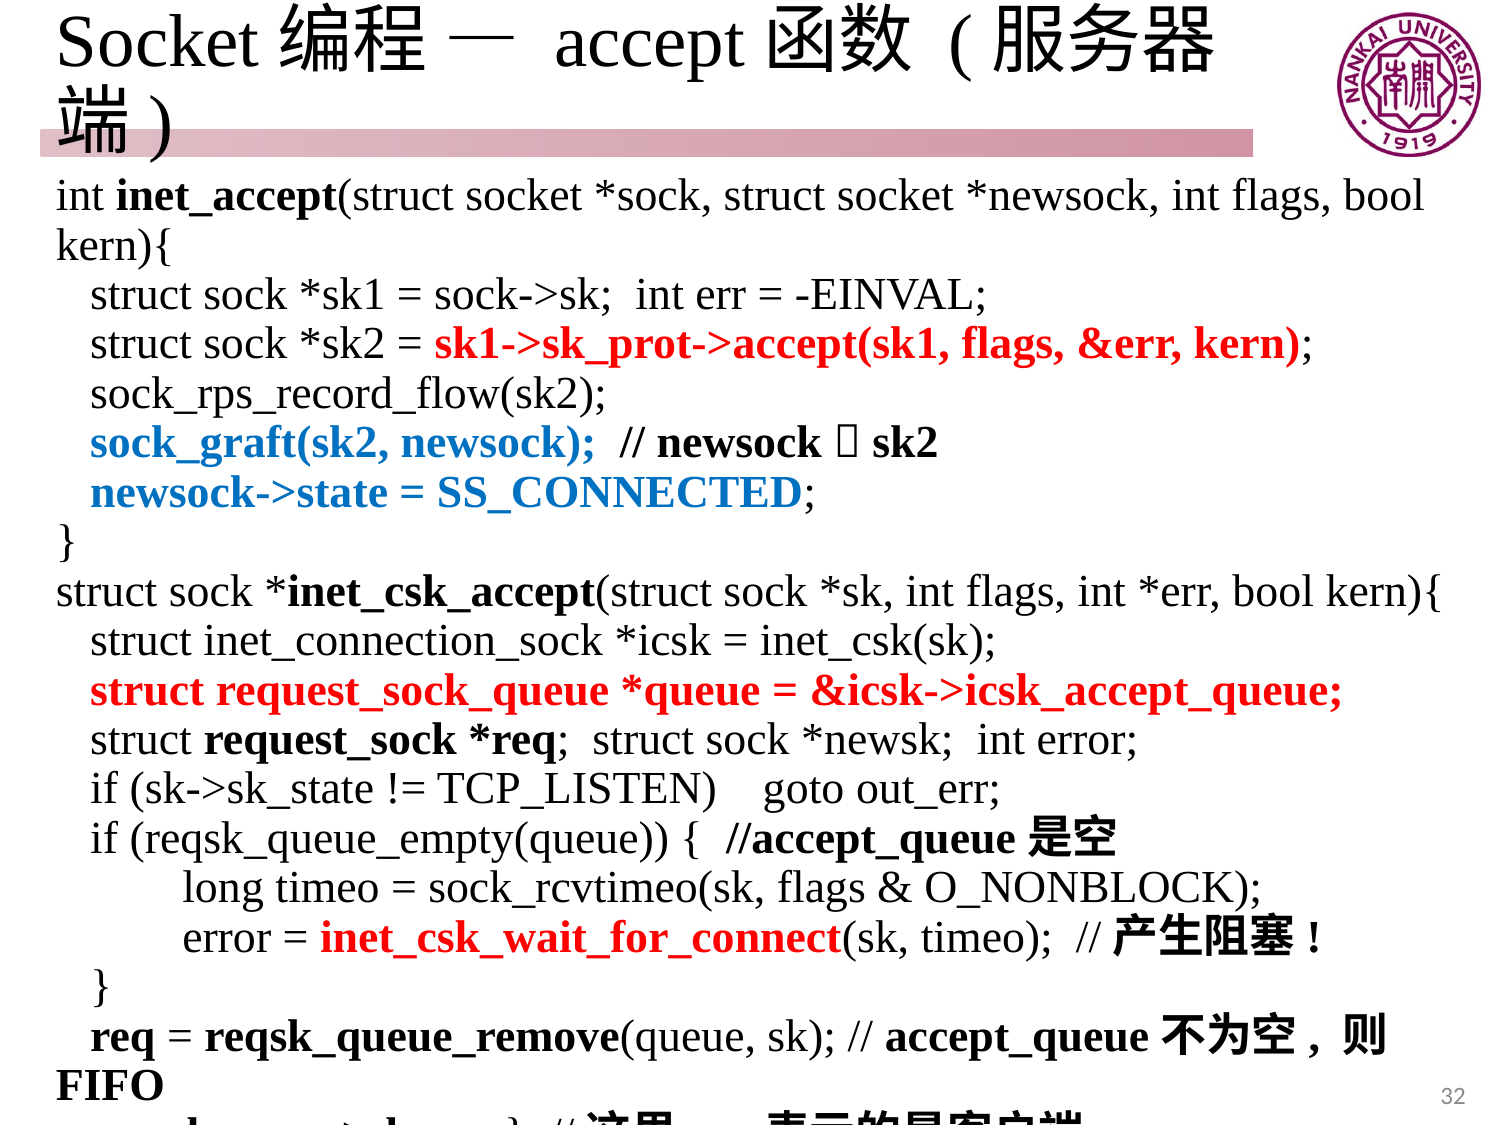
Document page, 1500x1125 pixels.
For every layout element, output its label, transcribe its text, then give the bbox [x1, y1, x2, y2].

list int inet_accept(struct socket *sock, struct socket *newsock, int flags, bool kern){ struct sock *sk1 = sock->sk; int err = -EINVAL; struct sock *sk2 = sk1->sk_prot->accept(sk1, flags, &err, kern); sock_rps_record_flow(sk2); sock_graft(sk2, newsock); // newsock  sk2 newsock->state = SS_CONNECTED; } struct sock *inet_csk_accept(struct sock *sk, int flags, int *err, bool kern){ struct inet_connection_sock *icsk = inet_csk(sk); struct request_sock_queue *queue = &icsk->icsk_accept_queue; struct request_sock *req; struct sock *newsk; int error; if (sk->sk_state != TCP_LISTEN) goto out_err; if (reqsk_queue_empty(queue)) { //accept_queue是空 long timeo = sock_rcvtimeo(sk, flags & O_NONBLOCK); error = inet_csk_wait_for_connect(sk, timeo); //产生阻塞! } req = reqsk_queue_remove(queue, sk); // accept_queue不为空, 则FIFO newsk = req->sk; ......} //这里req表示的是客户端 [40, 163, 1500, 987]
title Socket编程 — accept函数 (服务器端) [40, 33, 1335, 133]
slide_number 32 [1143, 1065, 1481, 1125]
picture [1337, 12, 1481, 157]
